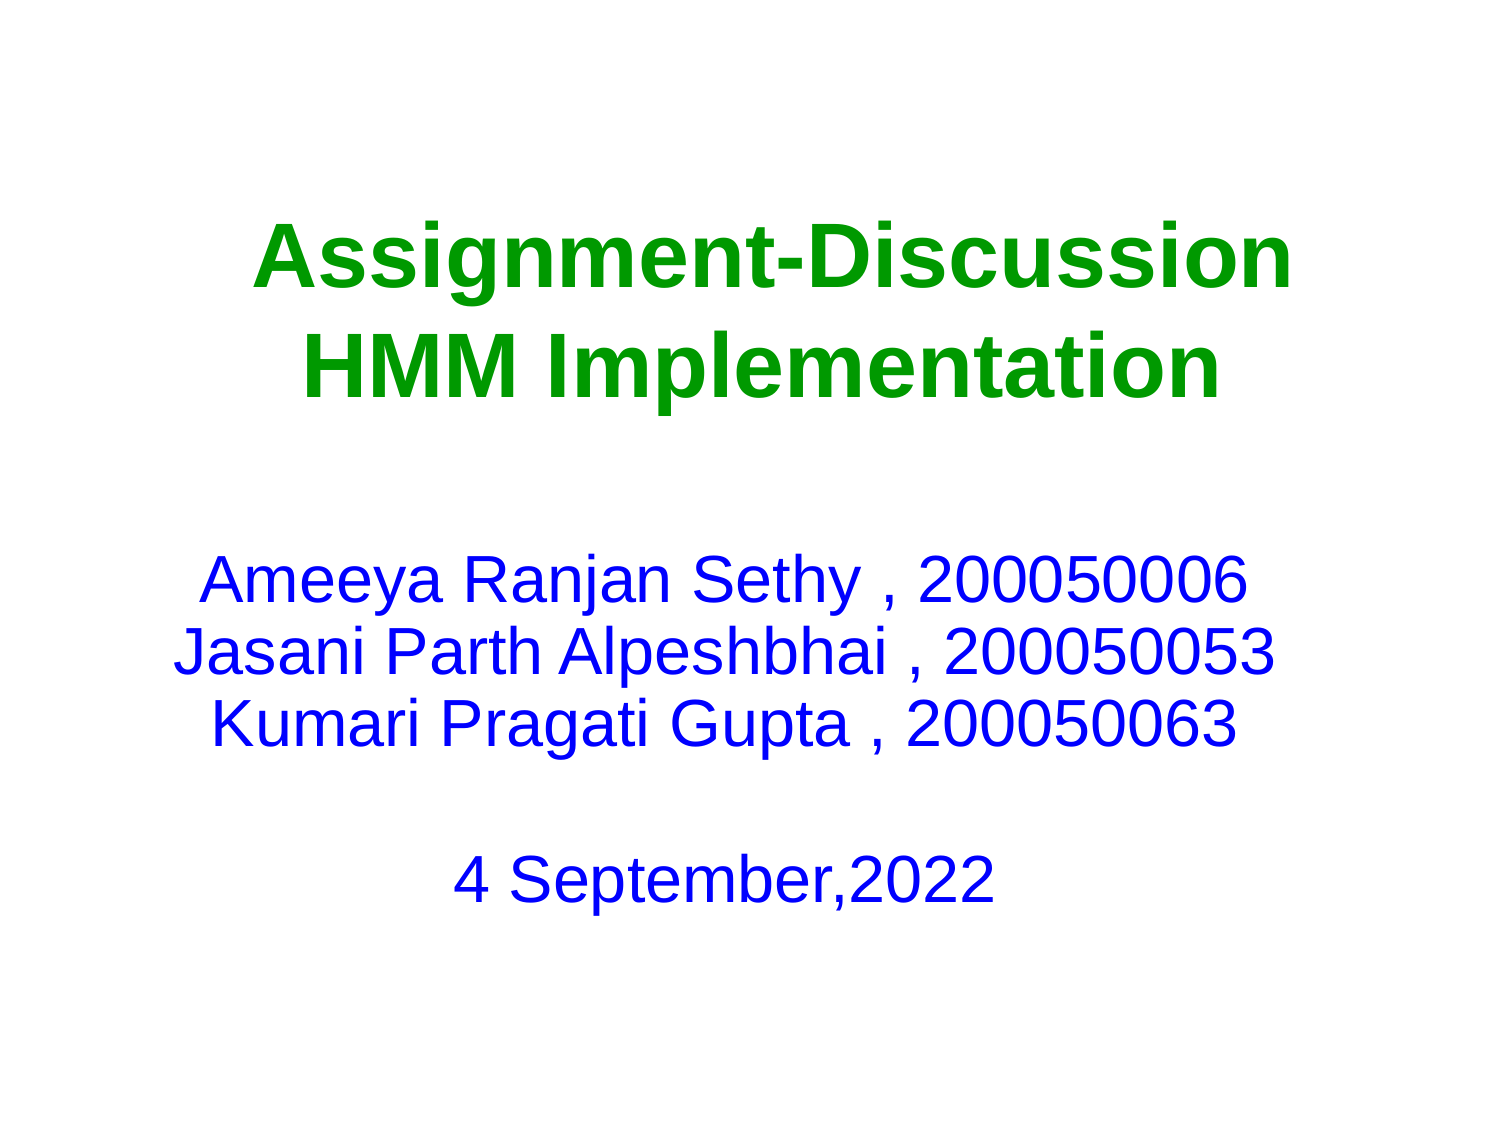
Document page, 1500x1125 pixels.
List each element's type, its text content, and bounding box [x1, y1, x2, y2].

text_box Ameeya Ranjan Sethy , 200050006 Jasani Parth Alpeshbhai , 200050053 Kumari Pragati Gupta , 200050063 4 September,2022 [19, 537, 1432, 800]
text_box Assignment-Discussion HMM Implementation [50, 125, 1475, 488]
